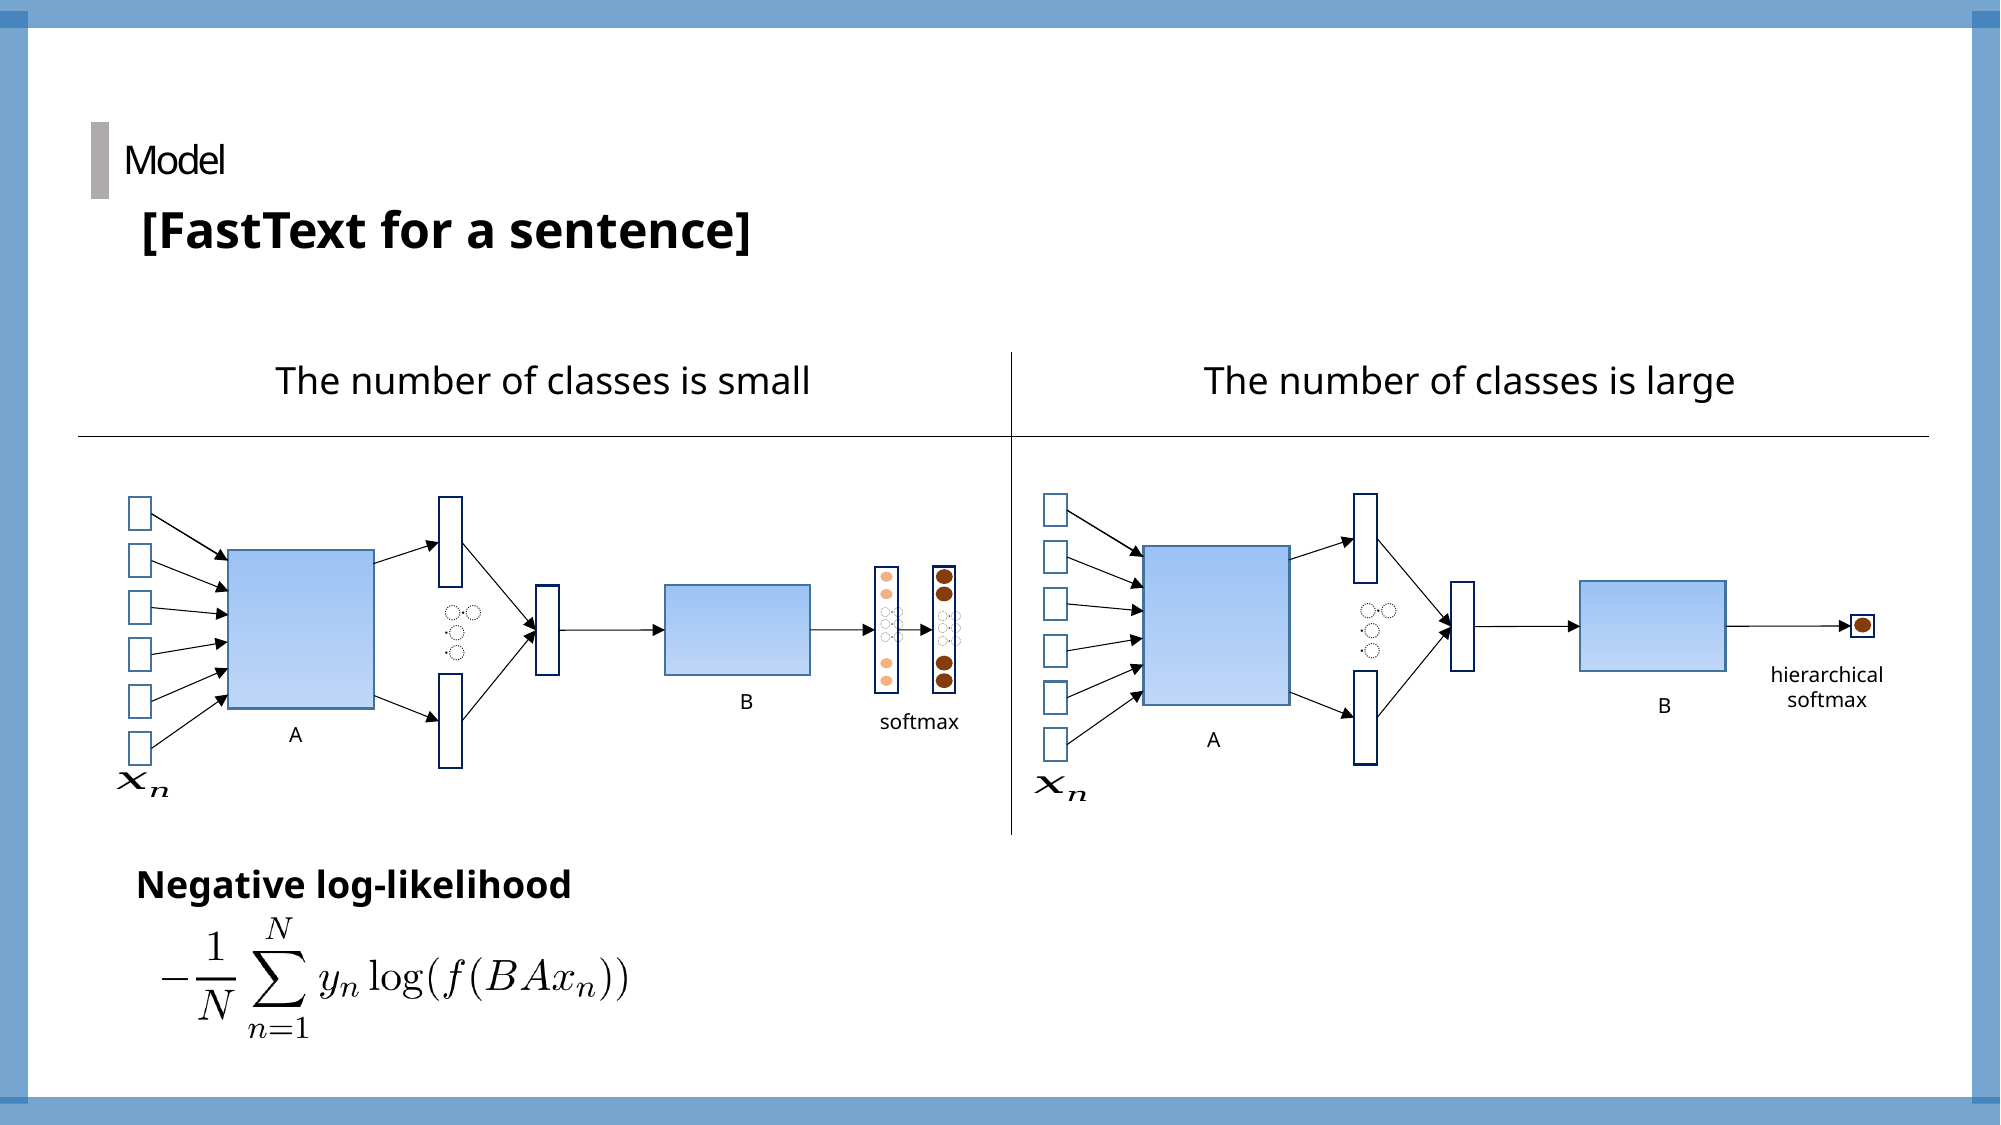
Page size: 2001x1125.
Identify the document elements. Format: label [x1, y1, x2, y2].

text_box [0, 0, 2000, 1125]
picture [152, 903, 631, 1046]
text_box [128, 497, 958, 769]
text_box [1044, 493, 1874, 765]
